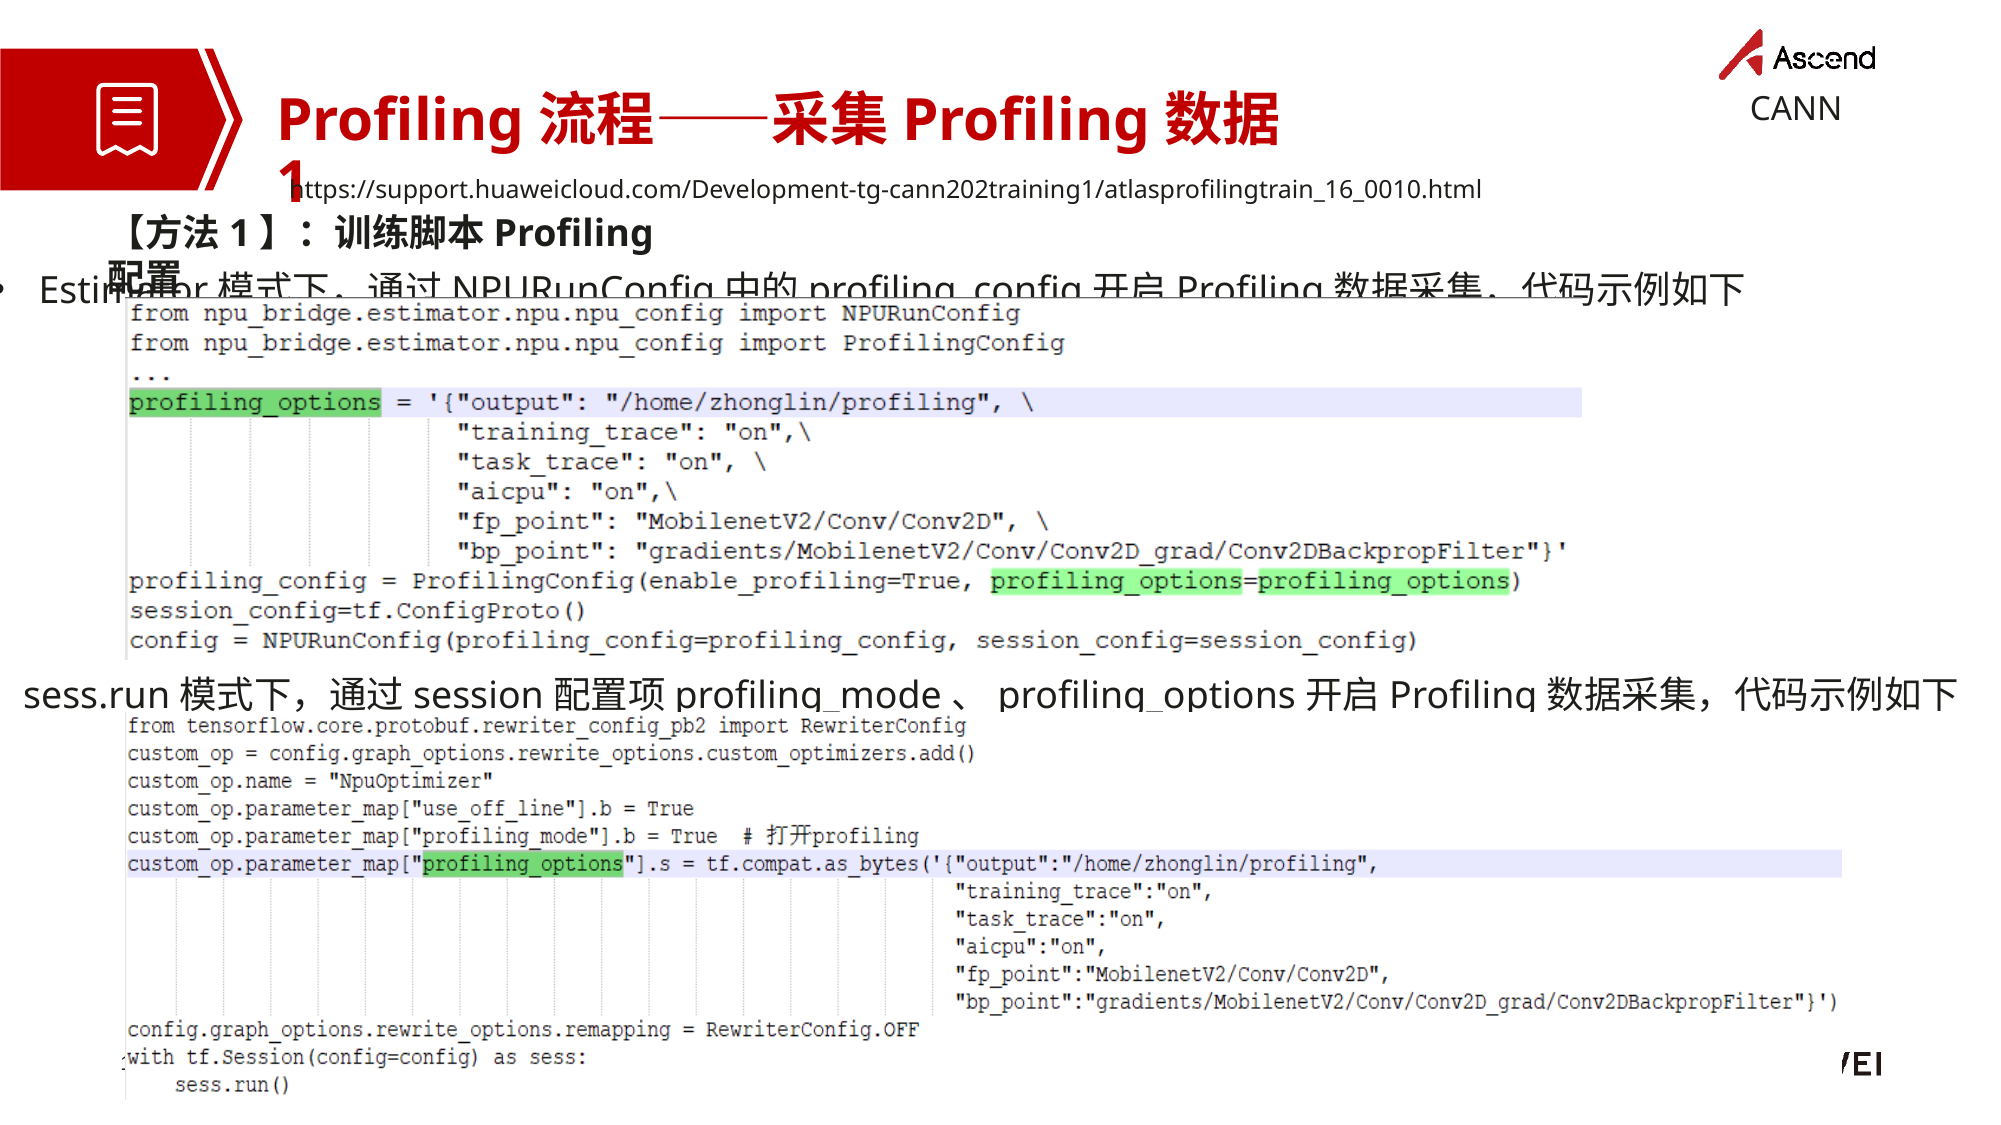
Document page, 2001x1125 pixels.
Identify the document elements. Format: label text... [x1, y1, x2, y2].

picture [125, 297, 1582, 660]
picture [125, 712, 1881, 1100]
text_box Estimator模式下，通过NPURunConfig中的profiling_config开启Profiling数据采集，代码示例如下 [0, 231, 1761, 318]
text_box sess.run模式下，通过session配置项profiling_mode、profiling_options开启Profiling数据采集，代码示例如下 [0, 636, 1974, 724]
picture [1717, 28, 1875, 80]
text_box https://support.huaweicloud.com/Development-tg-cann202training1/atlasprofilingtrain_16_0010.html [274, 124, 1500, 211]
text_box 【方法1】：训练脚本Profiling配置 [92, 201, 711, 231]
text_box Profiling流程——采集Profiling数据1 [270, 71, 1334, 178]
